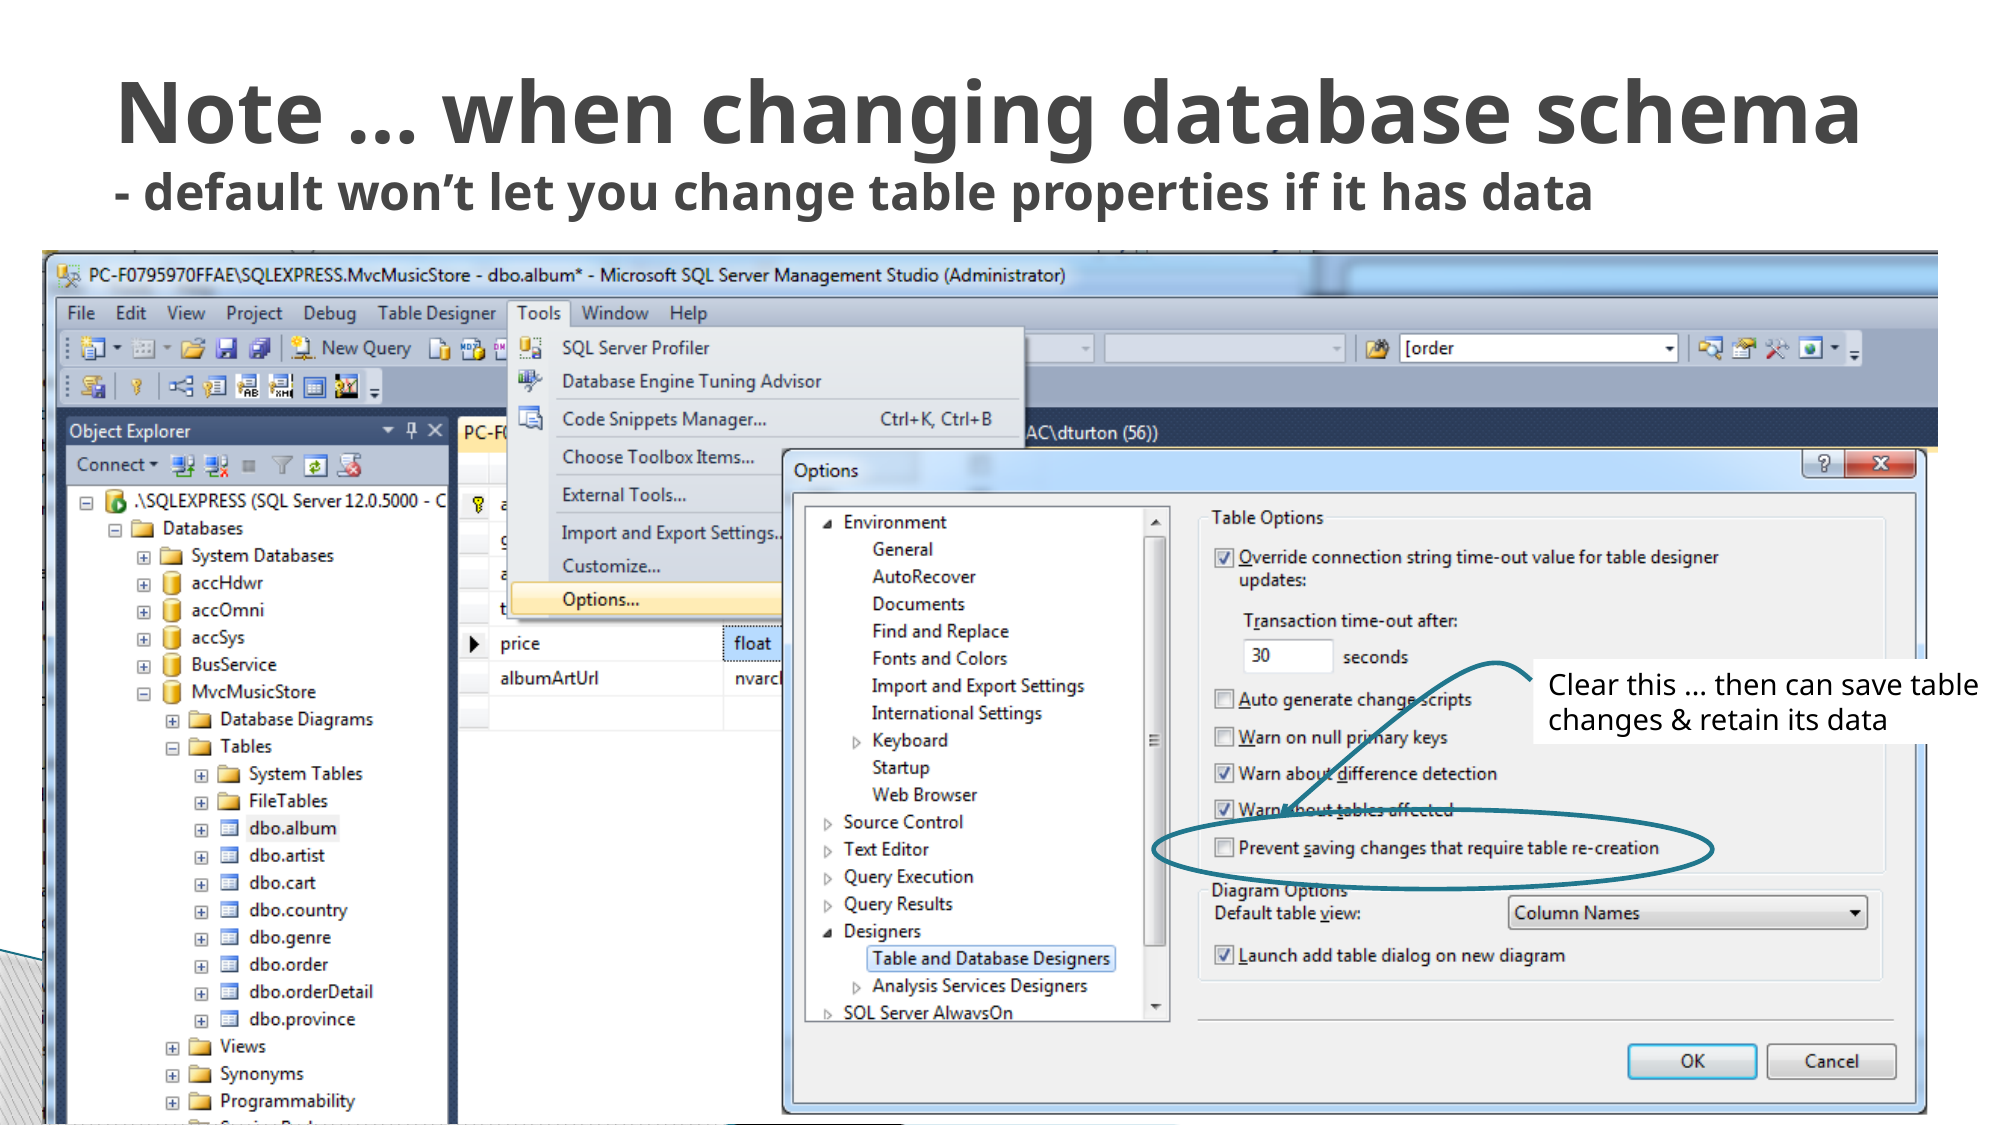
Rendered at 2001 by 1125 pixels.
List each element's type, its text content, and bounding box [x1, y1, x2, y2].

title Note … when changing database schema - default won’t let you change table properties if it has data [99, 45, 1900, 233]
text_box Clear this … then can save table changes & retain its data [1947, 659, 2000, 744]
picture [41, 250, 1938, 1124]
